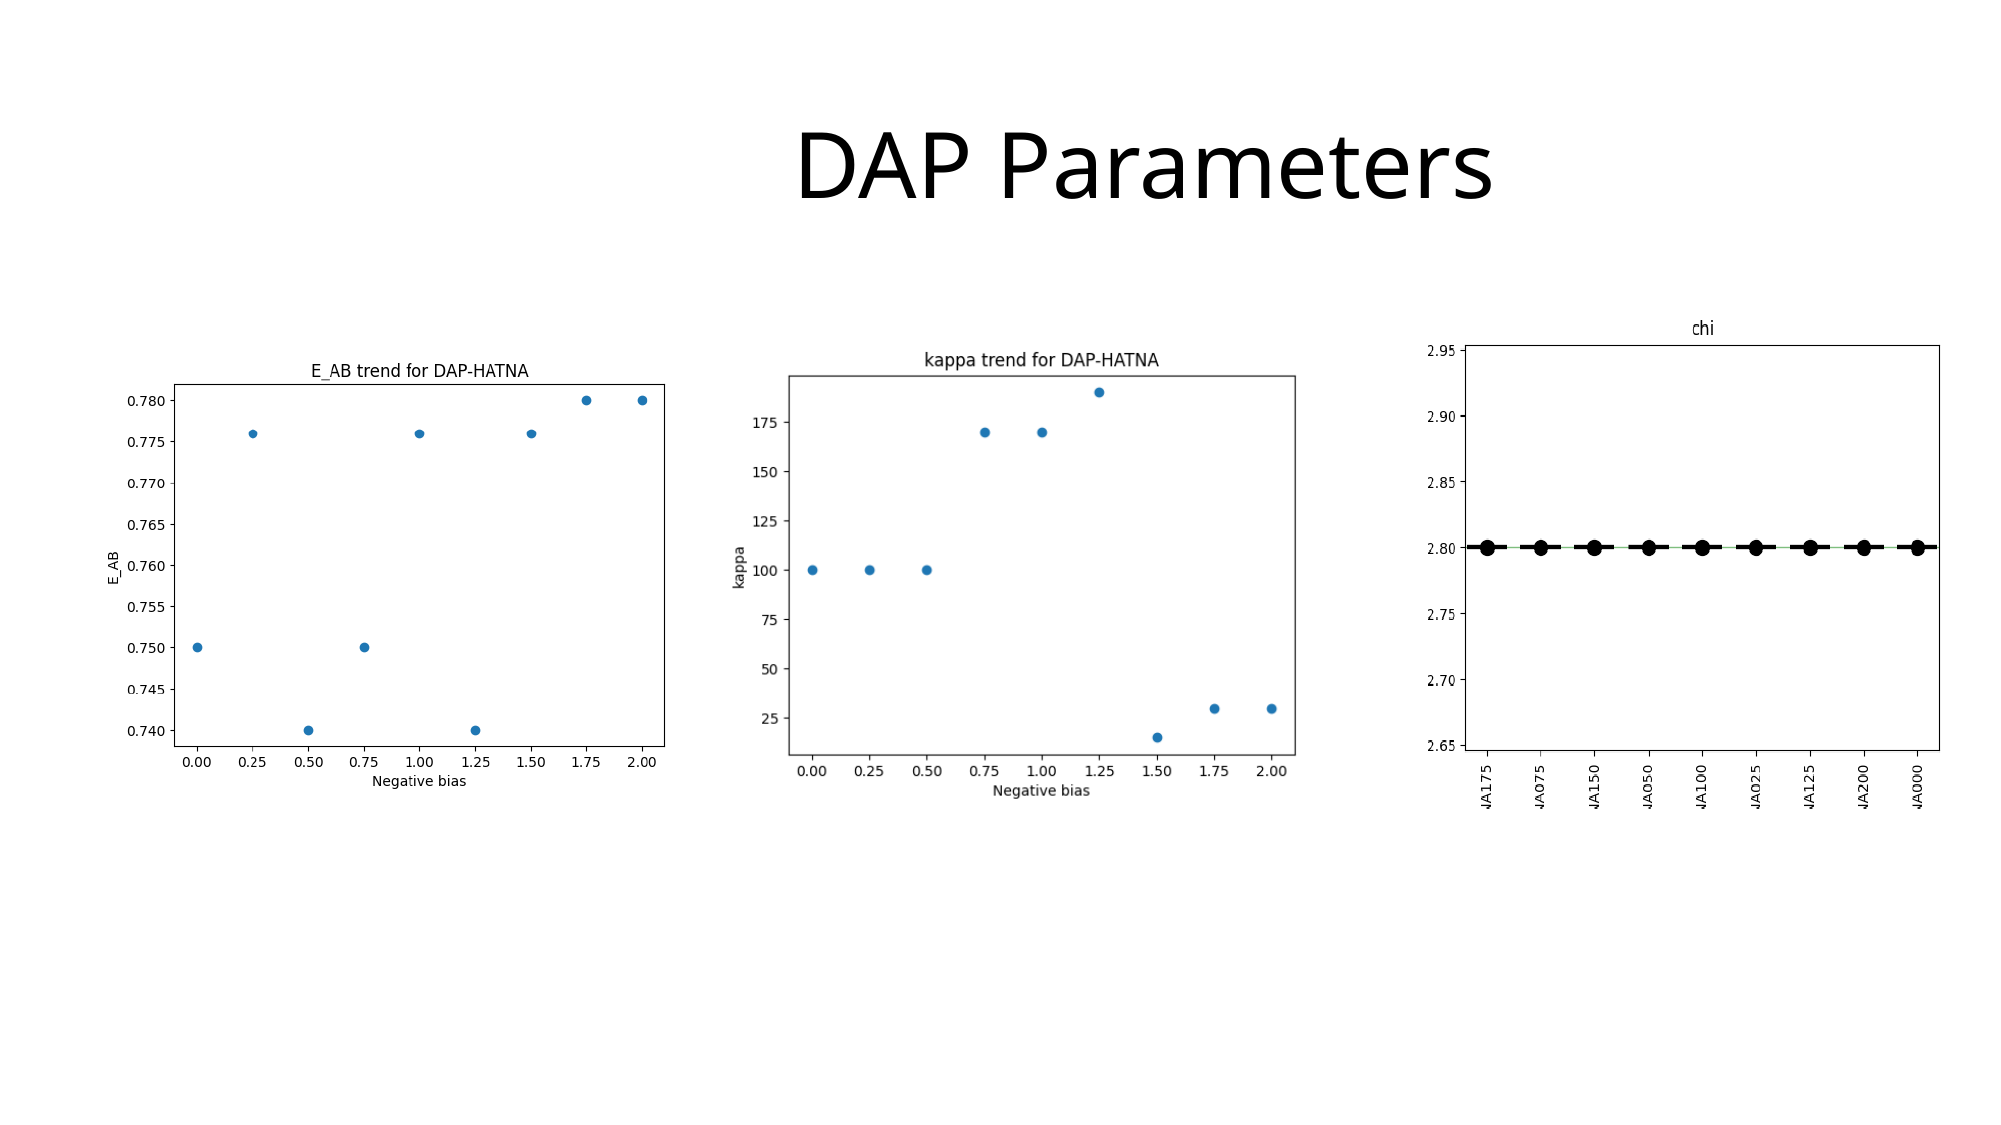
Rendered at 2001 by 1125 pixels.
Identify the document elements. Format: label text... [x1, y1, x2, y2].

title DAP Parameters [137, 59, 1863, 278]
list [95, 327, 707, 798]
picture [1388, 282, 2000, 809]
picture [707, 316, 1360, 809]
